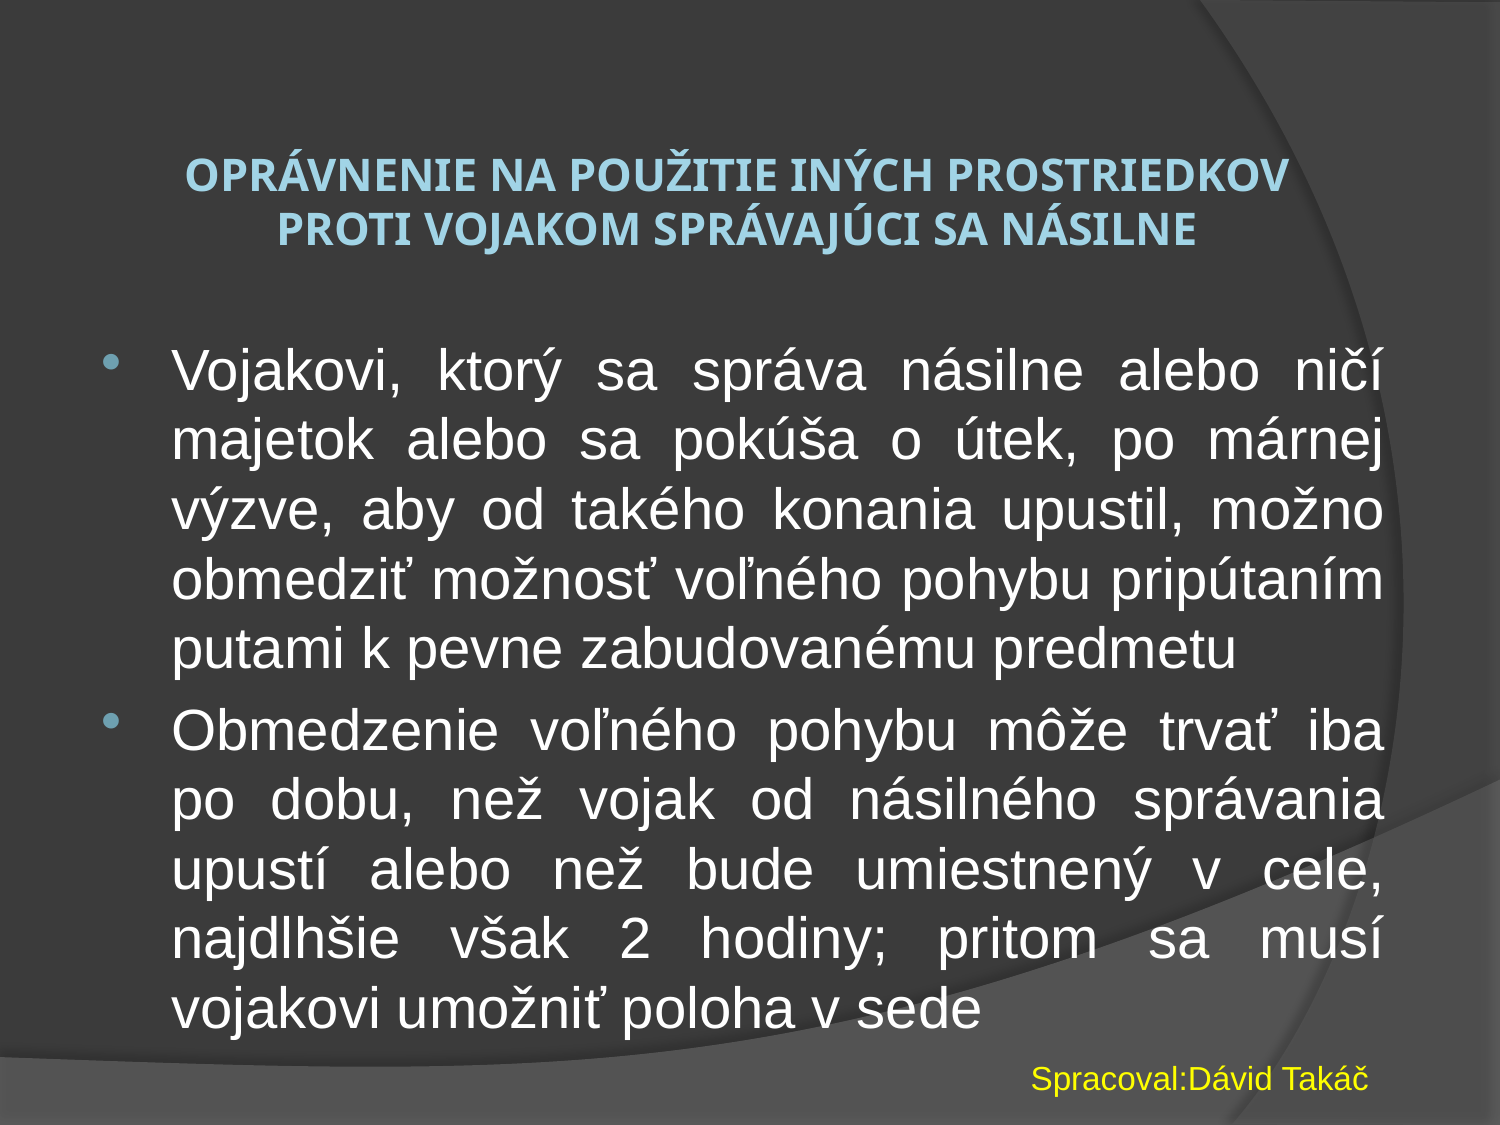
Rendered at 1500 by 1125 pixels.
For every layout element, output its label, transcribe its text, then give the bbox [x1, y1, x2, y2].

list Vojakovi, ktorý sa správa násilne alebo ničí majetok alebo sa pokúša o útek, po márnej výzve, aby od takého konania upustil, možno obmedziť možnosť voľného pohybu pripútaním putami k pevne zabudovanému predmetu Obmedzenie voľného pohybu môže trvať iba po dobu, než vojak od násilného správania upustí alebo než bude umiestnený v cele, najdlhšie však 2 hodiny; pritom sa musí vojakovi umožniť poloha v sede [87, 324, 1400, 1068]
text_box Spracoval:Dávid Takáč [962, 1037, 1438, 1098]
title Oprávnenie na použitie iných prostriedkov proti vojakom správajúci sa násilne [125, 137, 1350, 325]
